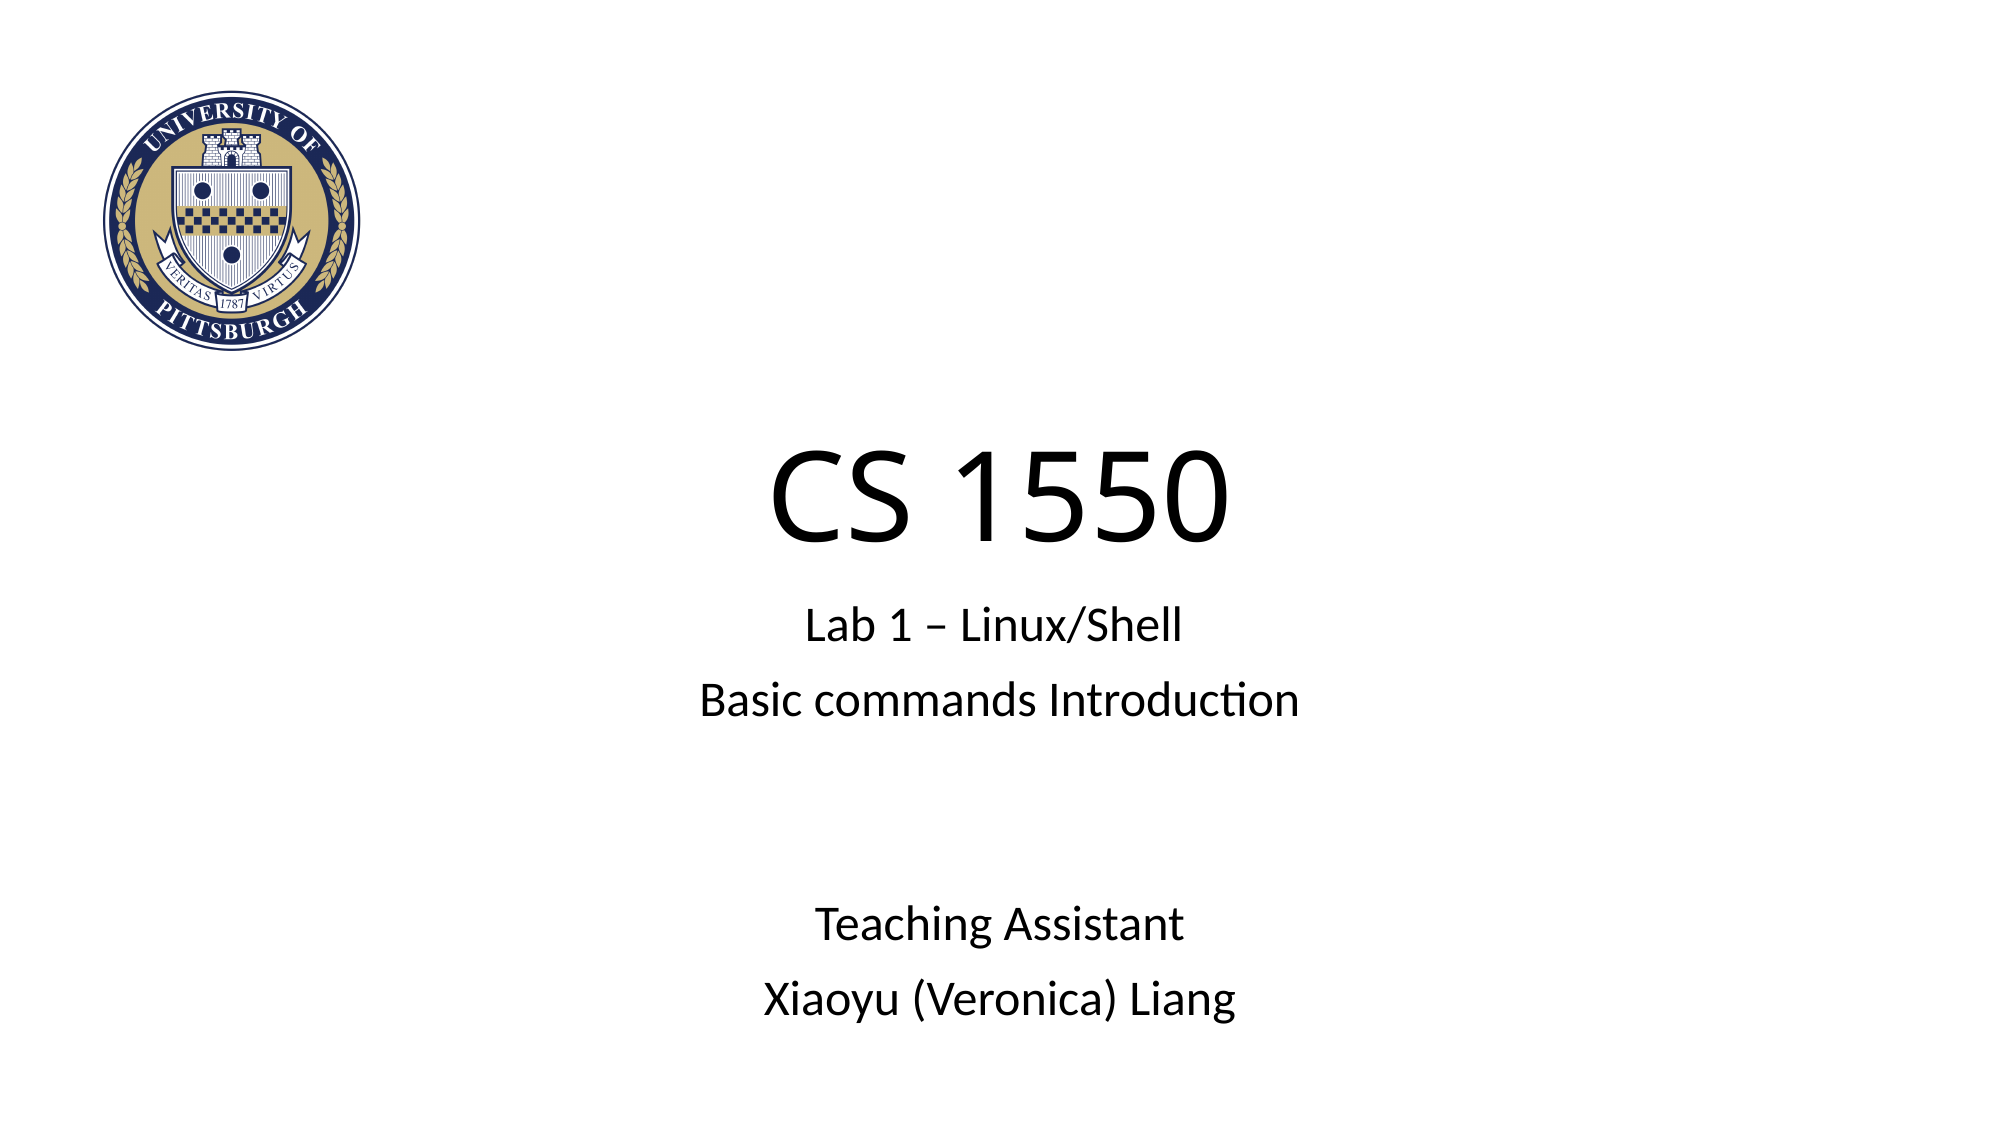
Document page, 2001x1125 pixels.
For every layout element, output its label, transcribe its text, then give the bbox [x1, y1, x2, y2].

picture [101, 89, 361, 353]
title CS 1550 [249, 184, 1750, 576]
subtitle Lab 1 – Linux/Shell Basic commands Introduction Teaching Assistant Xiaoyu (Veronica) Liang [249, 590, 1750, 1063]
